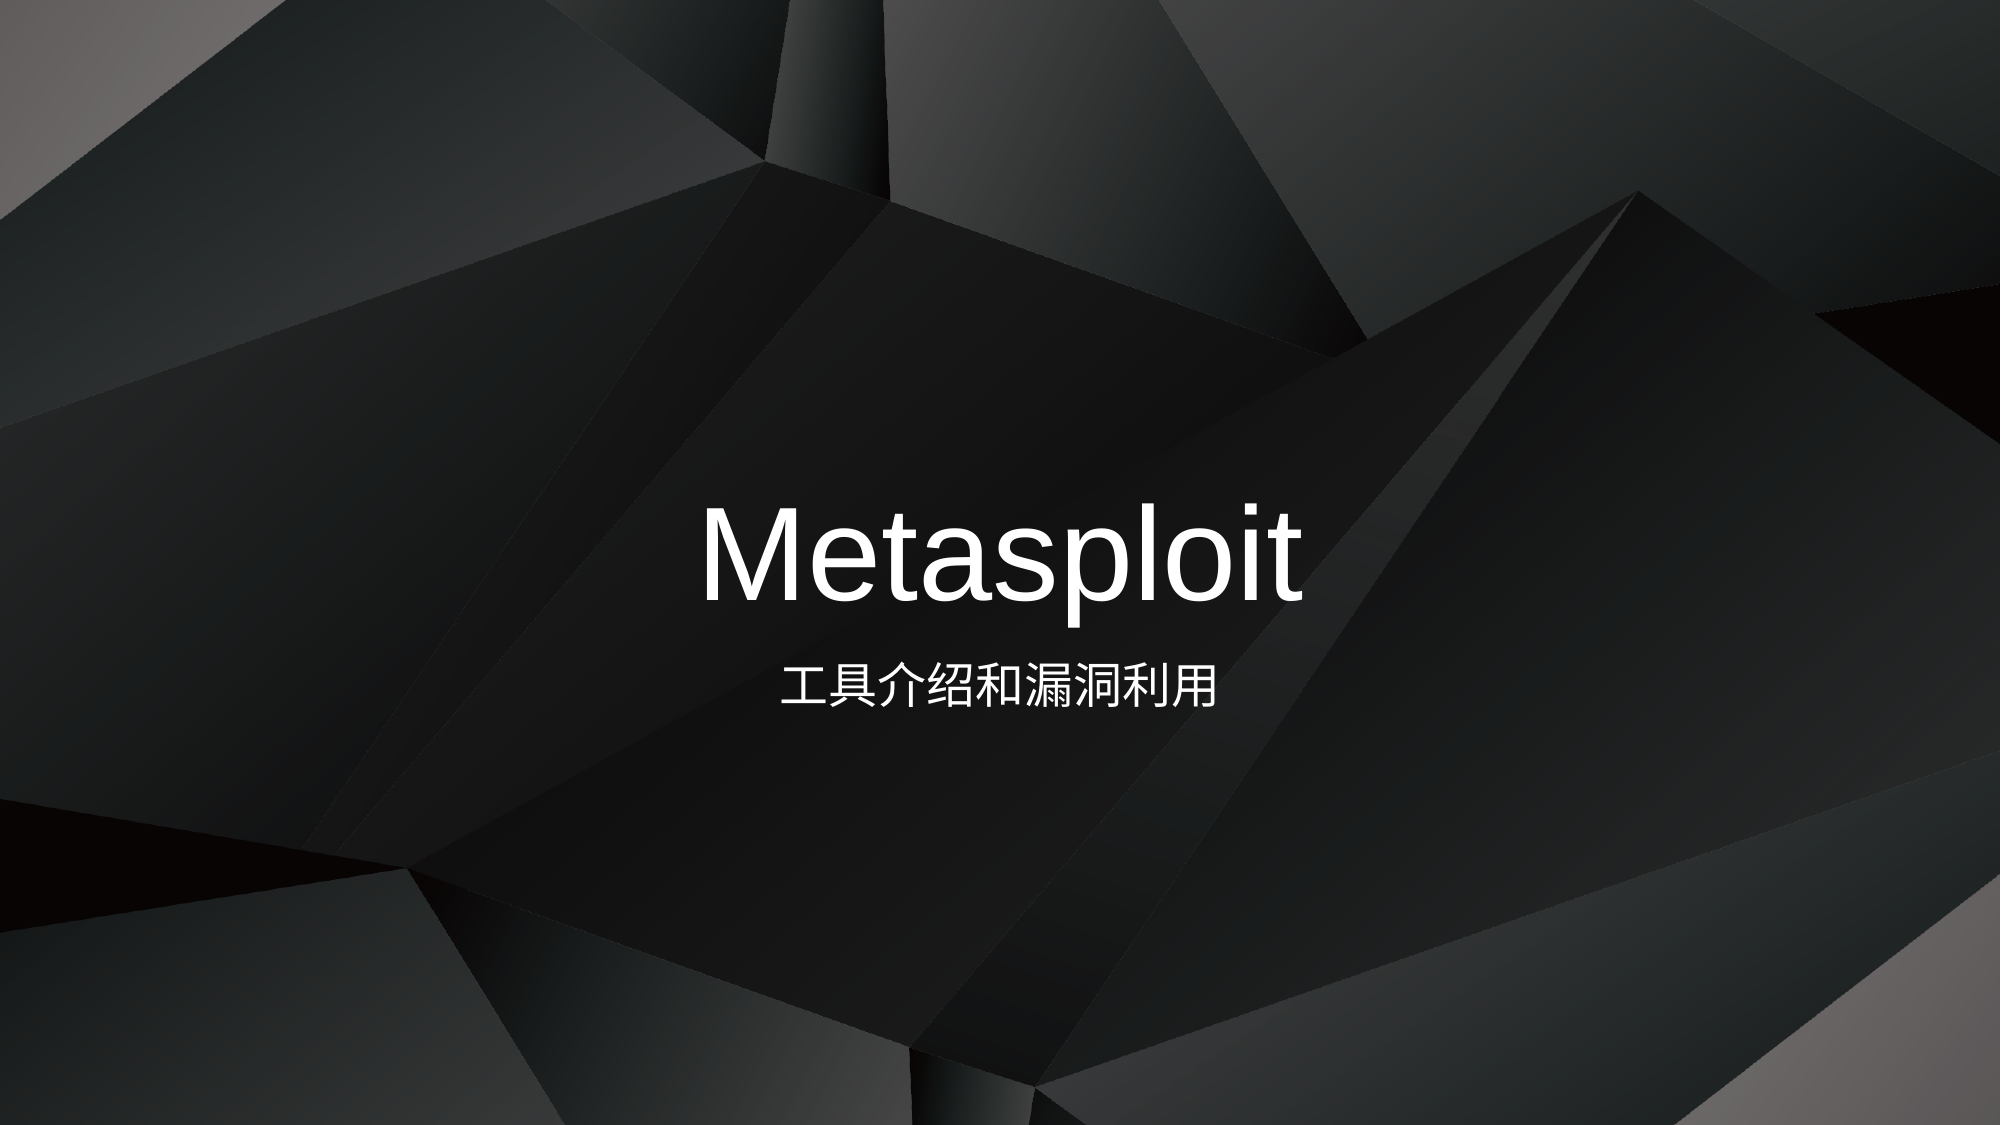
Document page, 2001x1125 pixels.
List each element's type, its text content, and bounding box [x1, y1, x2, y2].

title Metasploit [249, 475, 1750, 637]
subtitle 工具介绍和漏洞利用 [249, 653, 1750, 722]
picture [0, 0, 2000, 1125]
